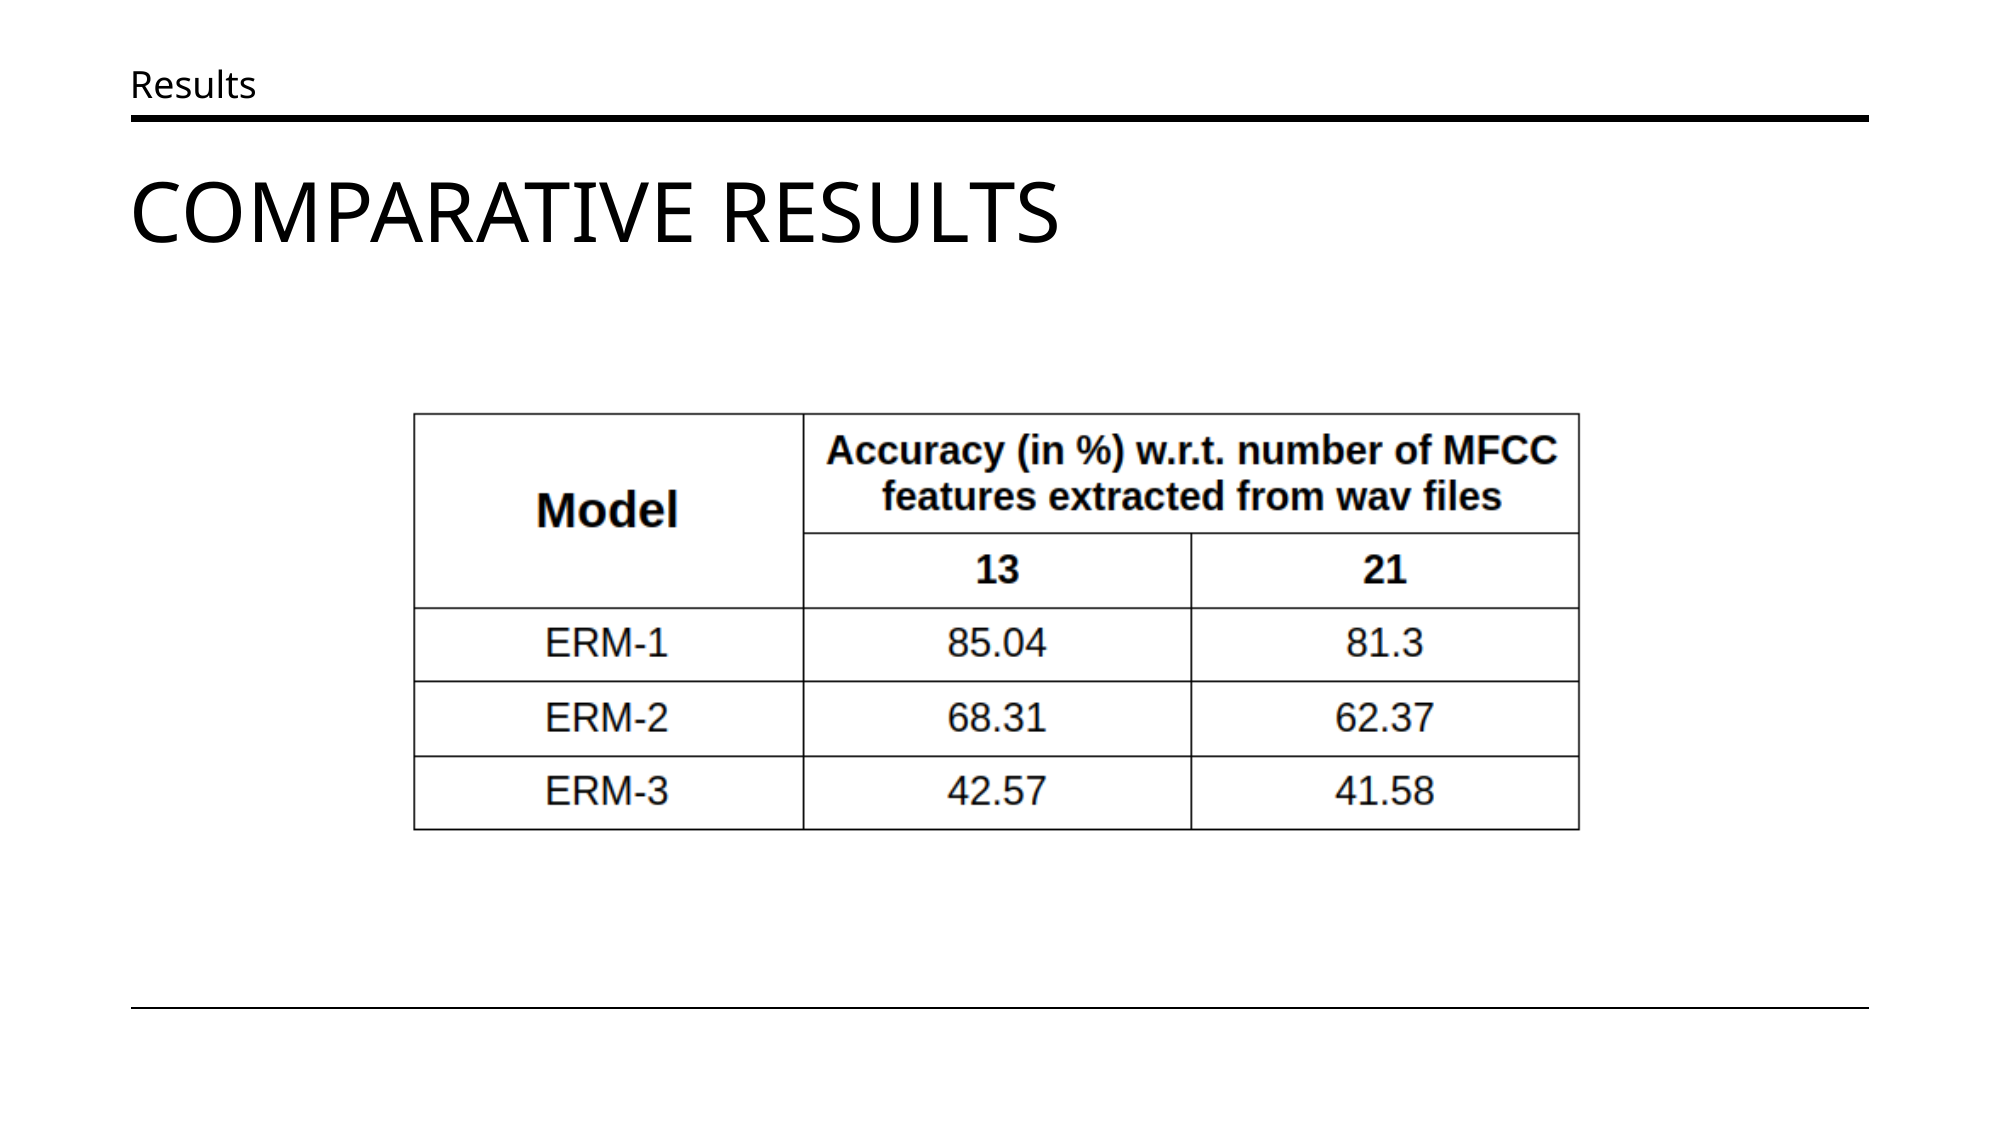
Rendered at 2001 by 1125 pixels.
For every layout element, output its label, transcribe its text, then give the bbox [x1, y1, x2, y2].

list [378, 376, 1604, 875]
title Comparative results [114, 151, 1869, 377]
text_box Results [114, 53, 1115, 114]
